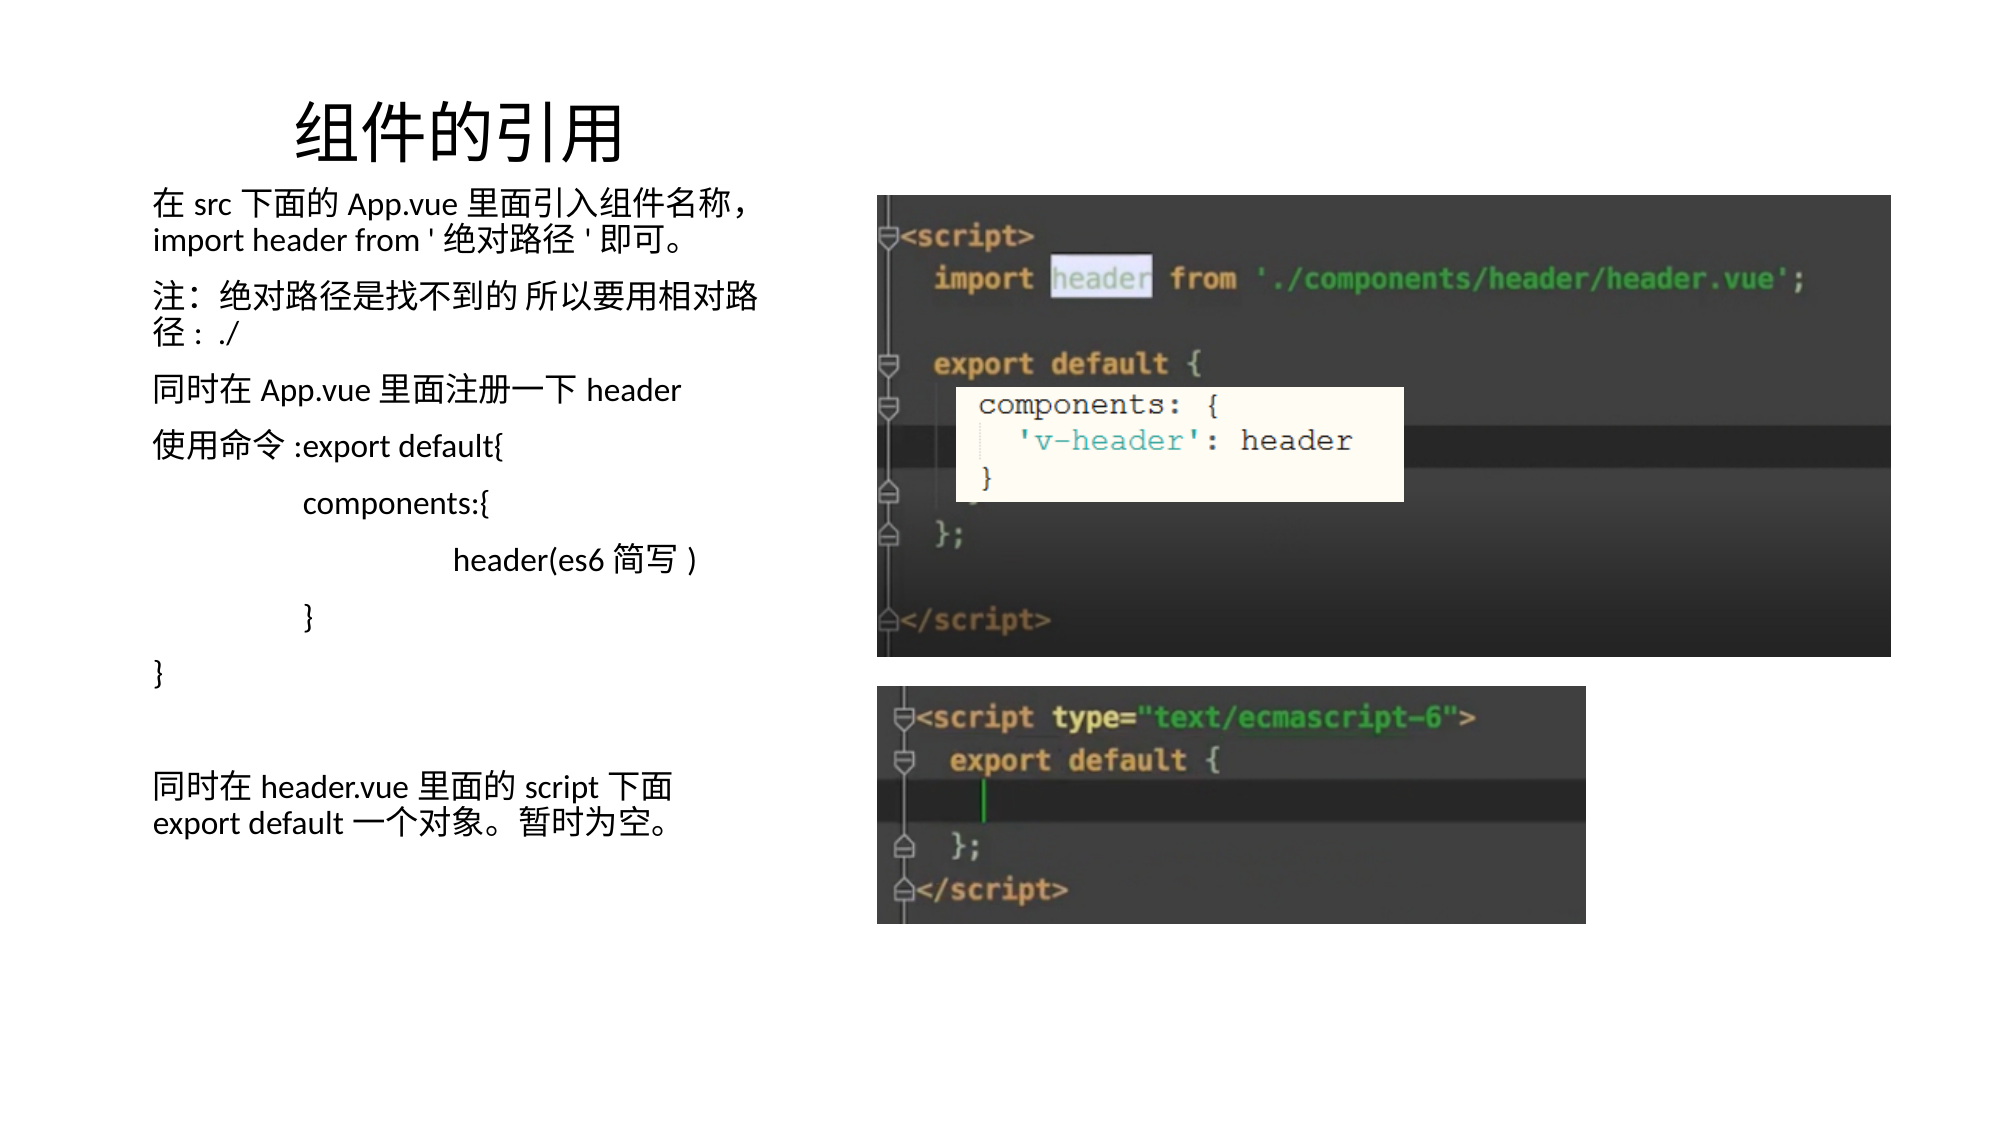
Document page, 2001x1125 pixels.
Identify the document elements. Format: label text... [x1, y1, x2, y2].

list 在src下面的App.vue里面引入组件名称，import header from '绝对路径'即可。 注：绝对路径是找不到的 所以要用相对路径: ./ 同时在App.vue里面注册一下header 使用命令:export default{ components:{ header(es6简写) } } 同时在header.vue里面的script下面export default一个对象。暂时为空。 [137, 179, 783, 963]
picture [956, 387, 1404, 503]
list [877, 195, 1891, 657]
picture [877, 686, 1586, 925]
title 组件的引用 [137, 75, 783, 179]
